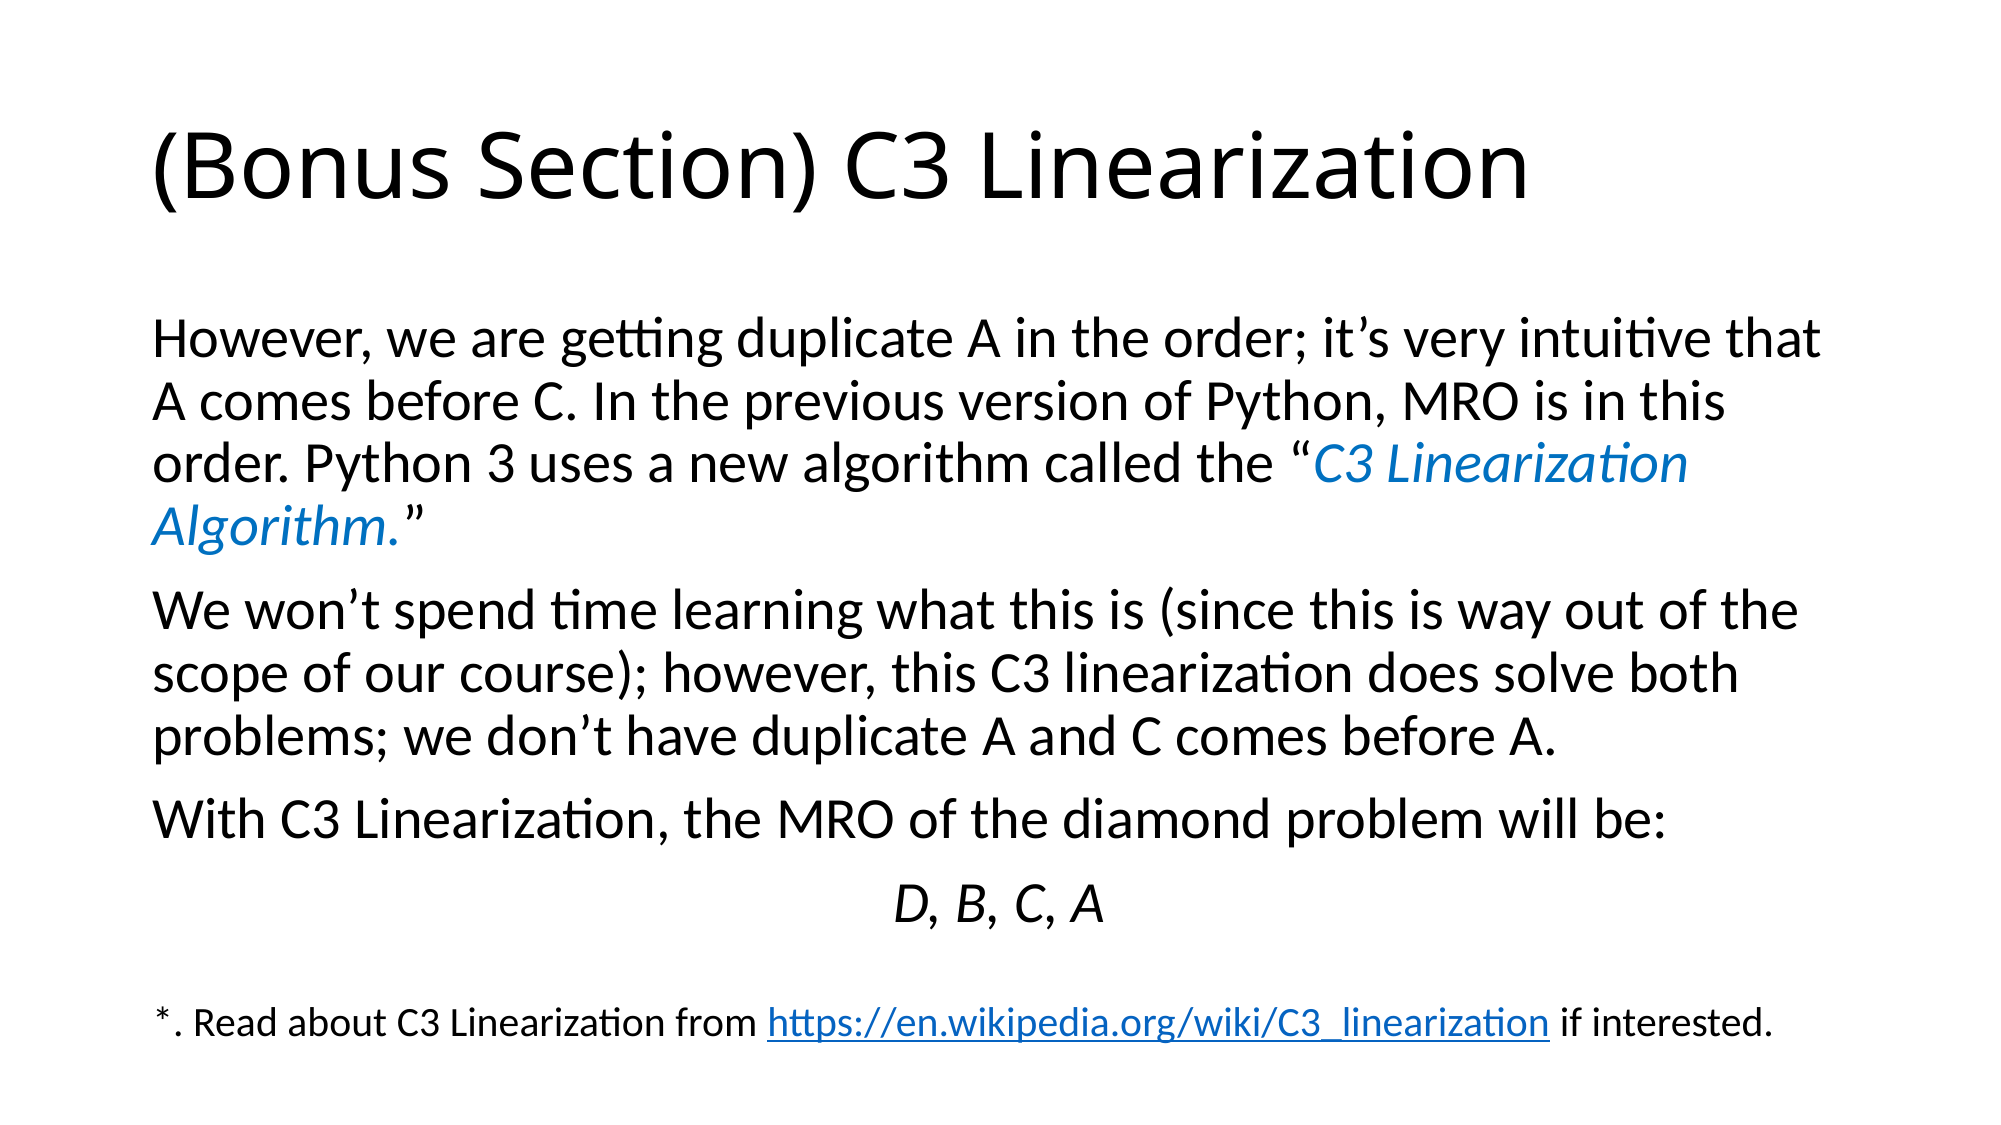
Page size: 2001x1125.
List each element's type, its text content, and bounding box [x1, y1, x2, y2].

list However, we are getting duplicate A in the order; it’s very intuitive that A comes before C. In the previous version of Python, MRO is in this order. Python 3 uses a new algorithm called the “C3 Linearization Algorithm.” We won’t spend time learning what this is (since this is way out of the scope of our course); however, this C3 linearization does solve both problems; we don’t have duplicate A and C comes before A. With C3 Linearization, the MRO of the diamond problem will be: D, B, C, A *. Read about C3 Linearization from https://en.wikipedia.org/wiki/C3_linearization if interested. [137, 299, 1863, 1066]
title (Bonus Section) C3 Linearization [137, 59, 1863, 278]
